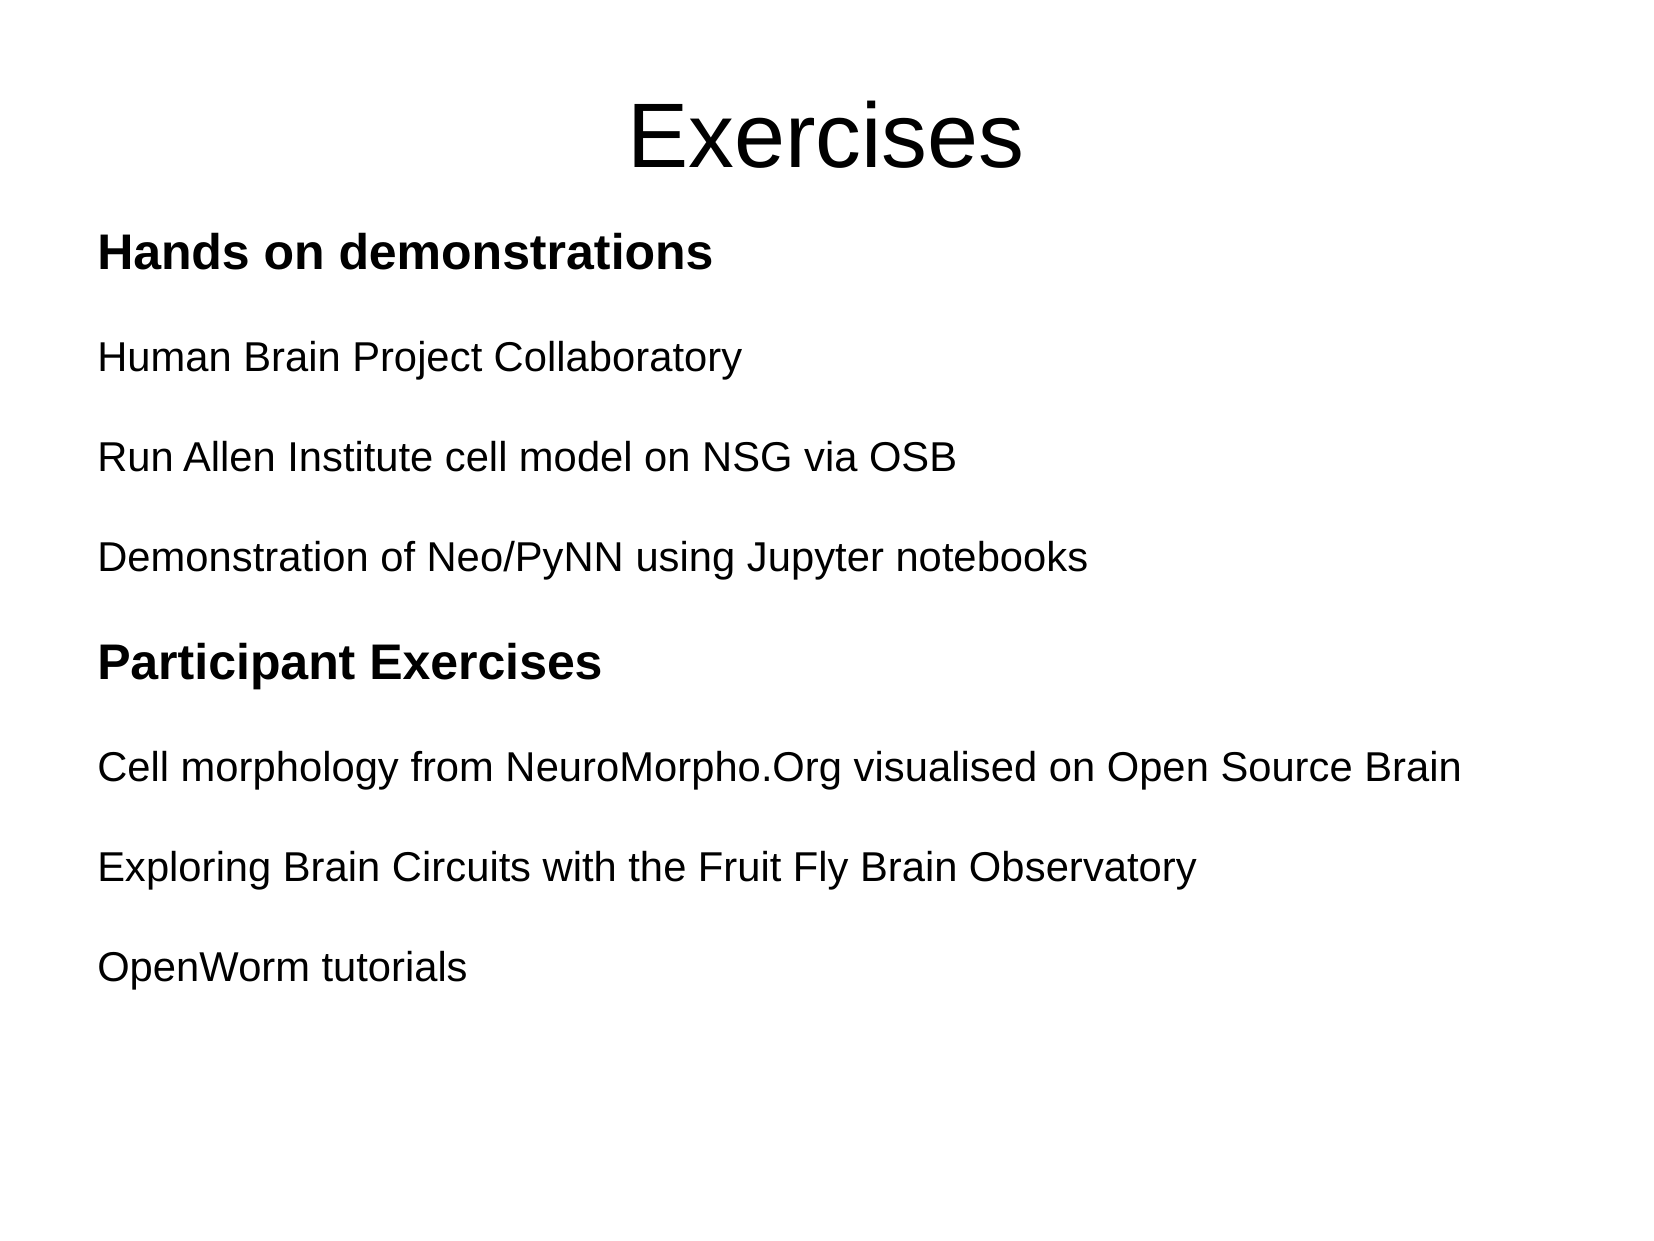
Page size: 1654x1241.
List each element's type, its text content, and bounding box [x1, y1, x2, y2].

text_box [82, 290, 1571, 1009]
text_box Exercises [82, 49, 1571, 225]
text_box Hands on demonstrations Human Brain Project Collaboratory Run Allen Institute cell model on NSG via OSB Demonstration of Neo/PyNN using Jupyter notebooks Participant Exercises Cell morphology from NeuroMorpho.Org visualised on Open Source Brain Exploring Brain Circuits with the Fruit Fly Brain Observatory OpenWorm tutorials [82, 211, 1517, 997]
